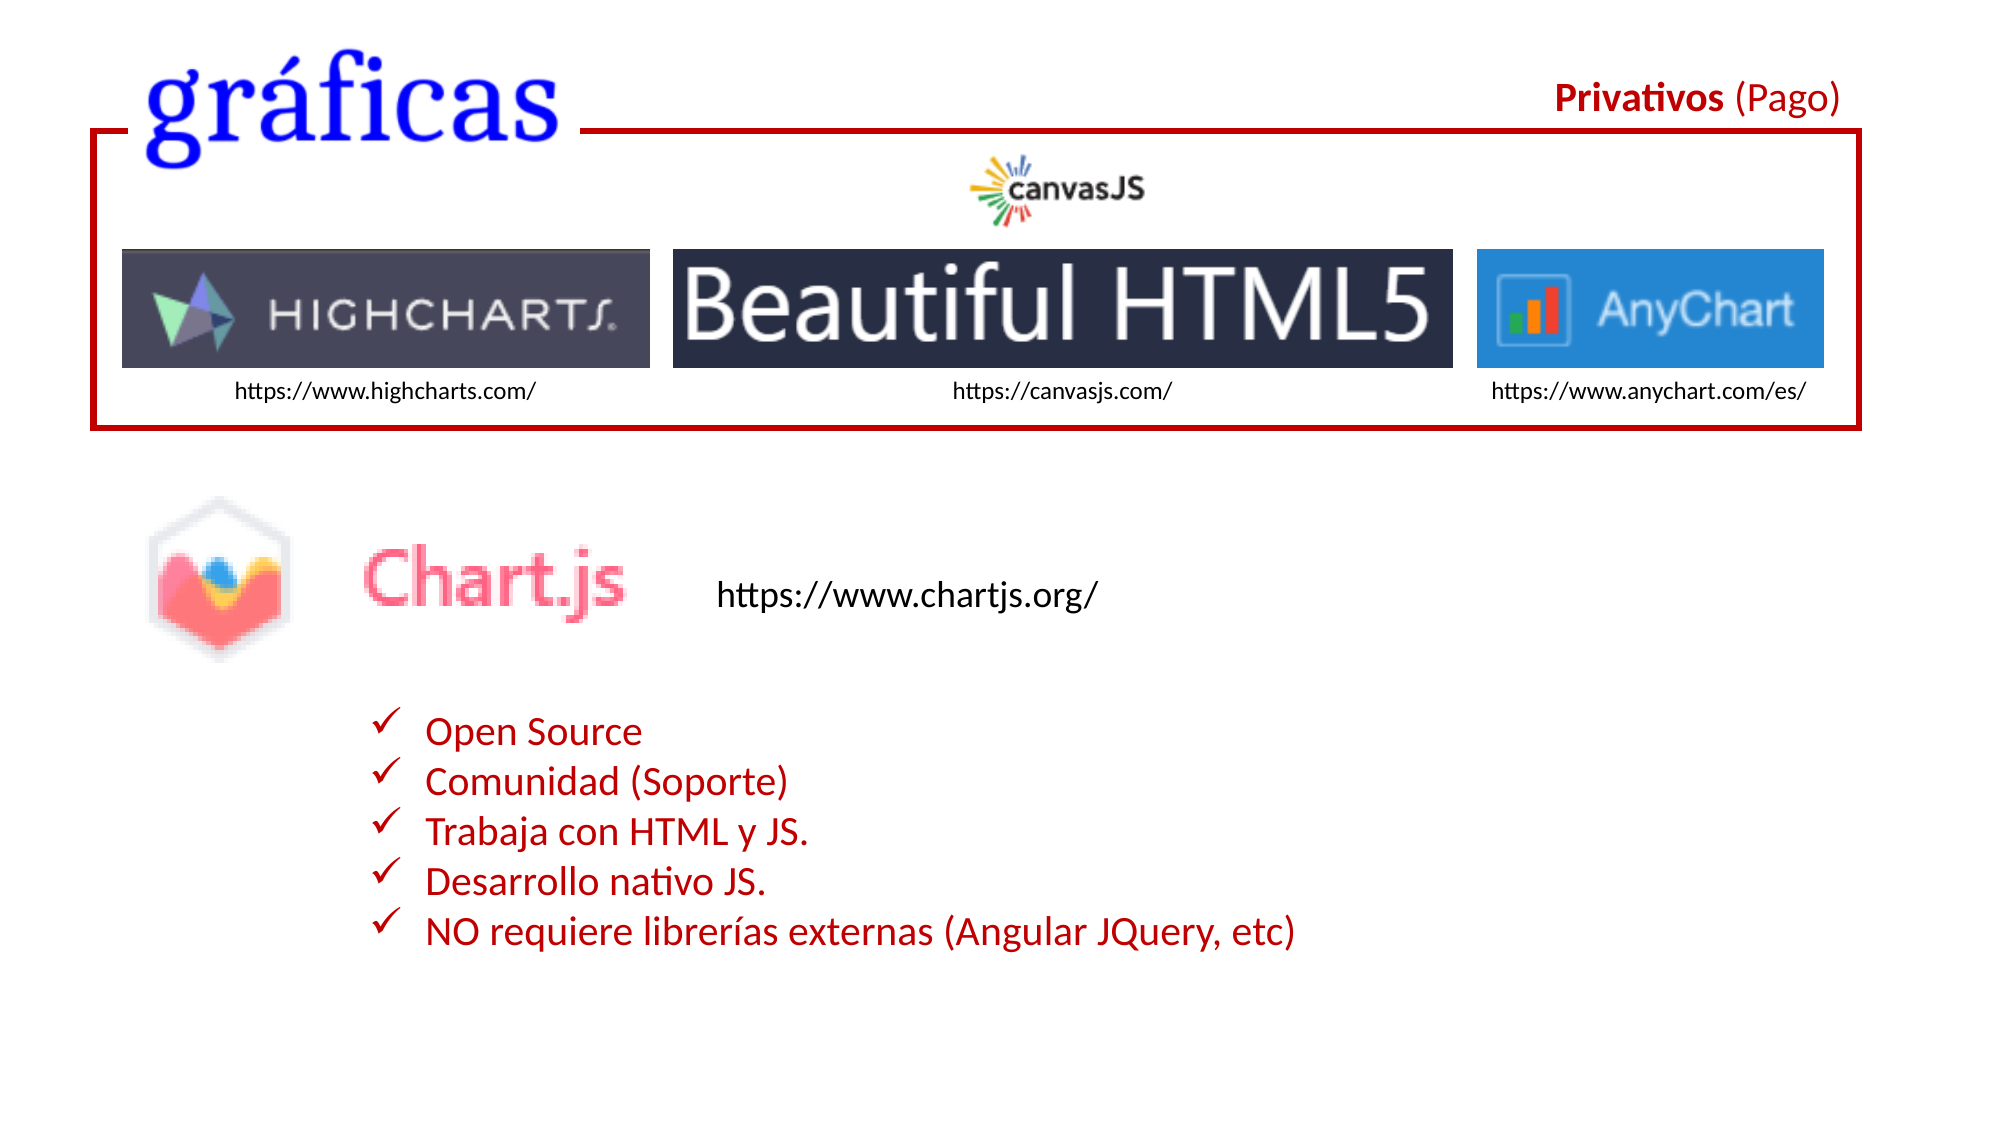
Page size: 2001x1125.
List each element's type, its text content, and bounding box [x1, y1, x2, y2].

picture [673, 131, 1453, 368]
text_box [92, 130, 1860, 429]
text_box Privativos (Pago) [1540, 62, 1859, 127]
text_box https://www.chartjs.org/ [701, 562, 1114, 623]
picture [121, 249, 650, 368]
text_box Open Source Comunidad (Soporte) Trabaja con HTML y JS. Desarrollo nativo JS. NO requiere librerías externas (Angular JQuery, etc) [354, 696, 1348, 962]
picture [128, 12, 581, 191]
picture [1477, 249, 1824, 368]
picture [93, 457, 667, 694]
